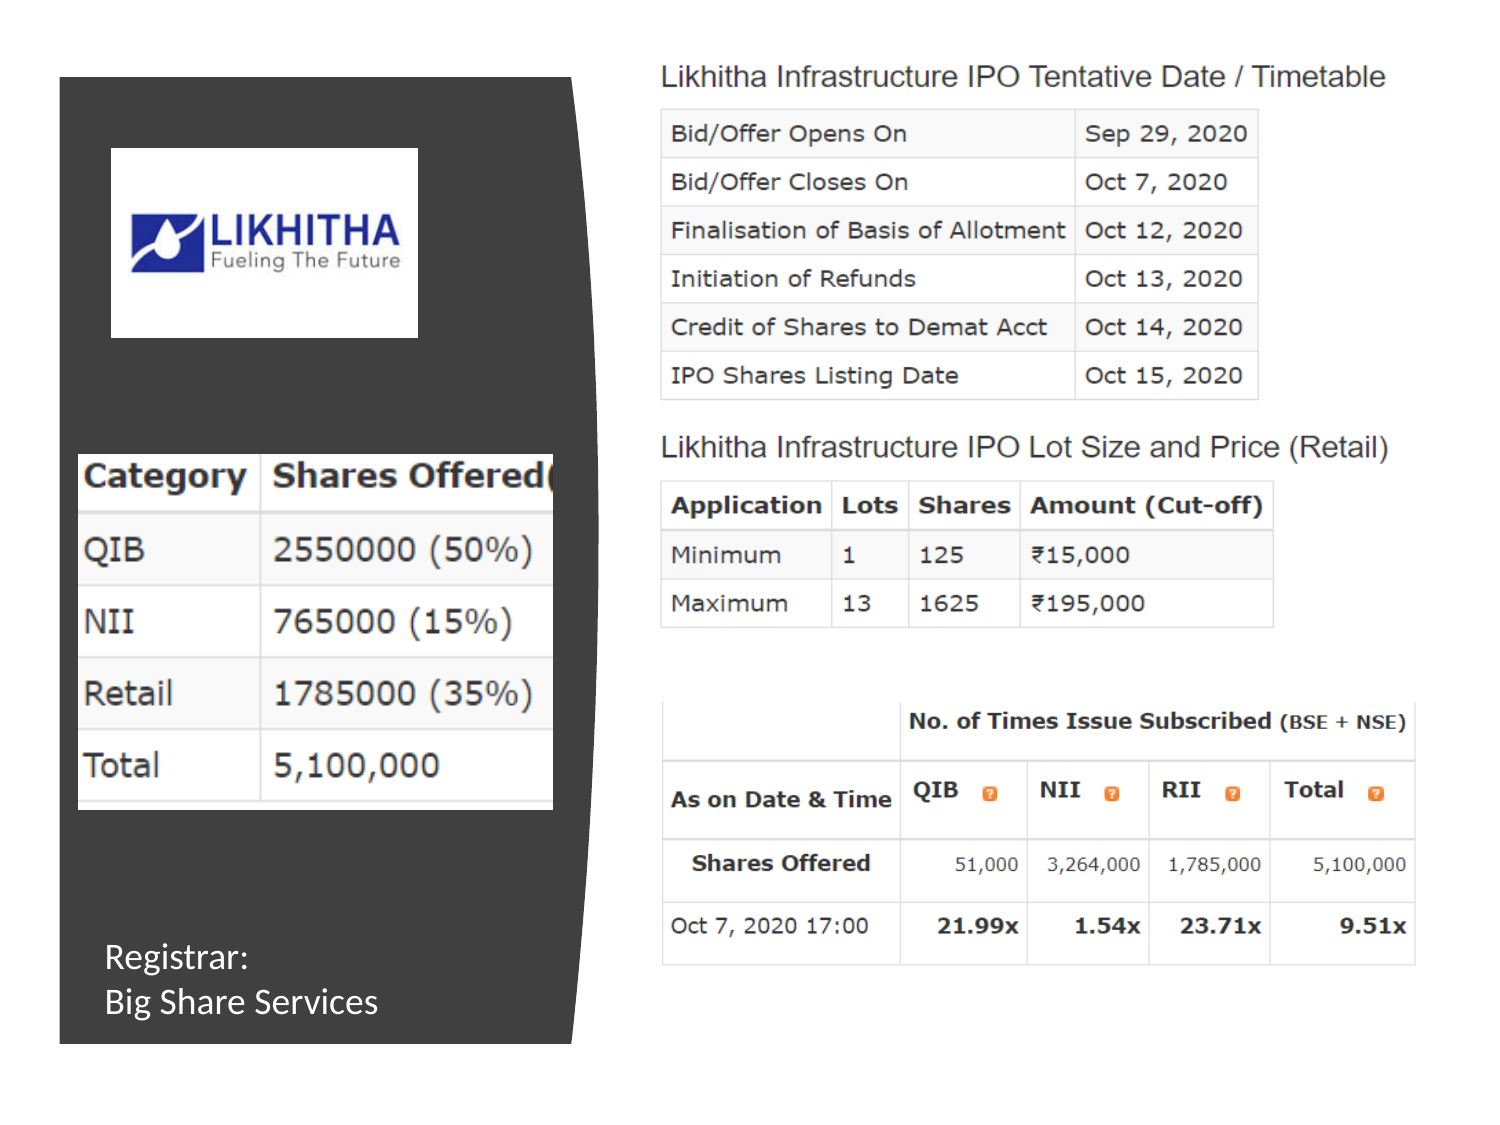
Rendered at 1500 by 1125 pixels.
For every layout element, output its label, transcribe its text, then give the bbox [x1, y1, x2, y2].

picture [662, 702, 1418, 968]
picture [111, 148, 418, 338]
picture [77, 454, 553, 810]
picture [640, 54, 1398, 633]
text_box Registrar: Big Share Services [89, 879, 540, 1075]
text_box [57, 75, 601, 1046]
